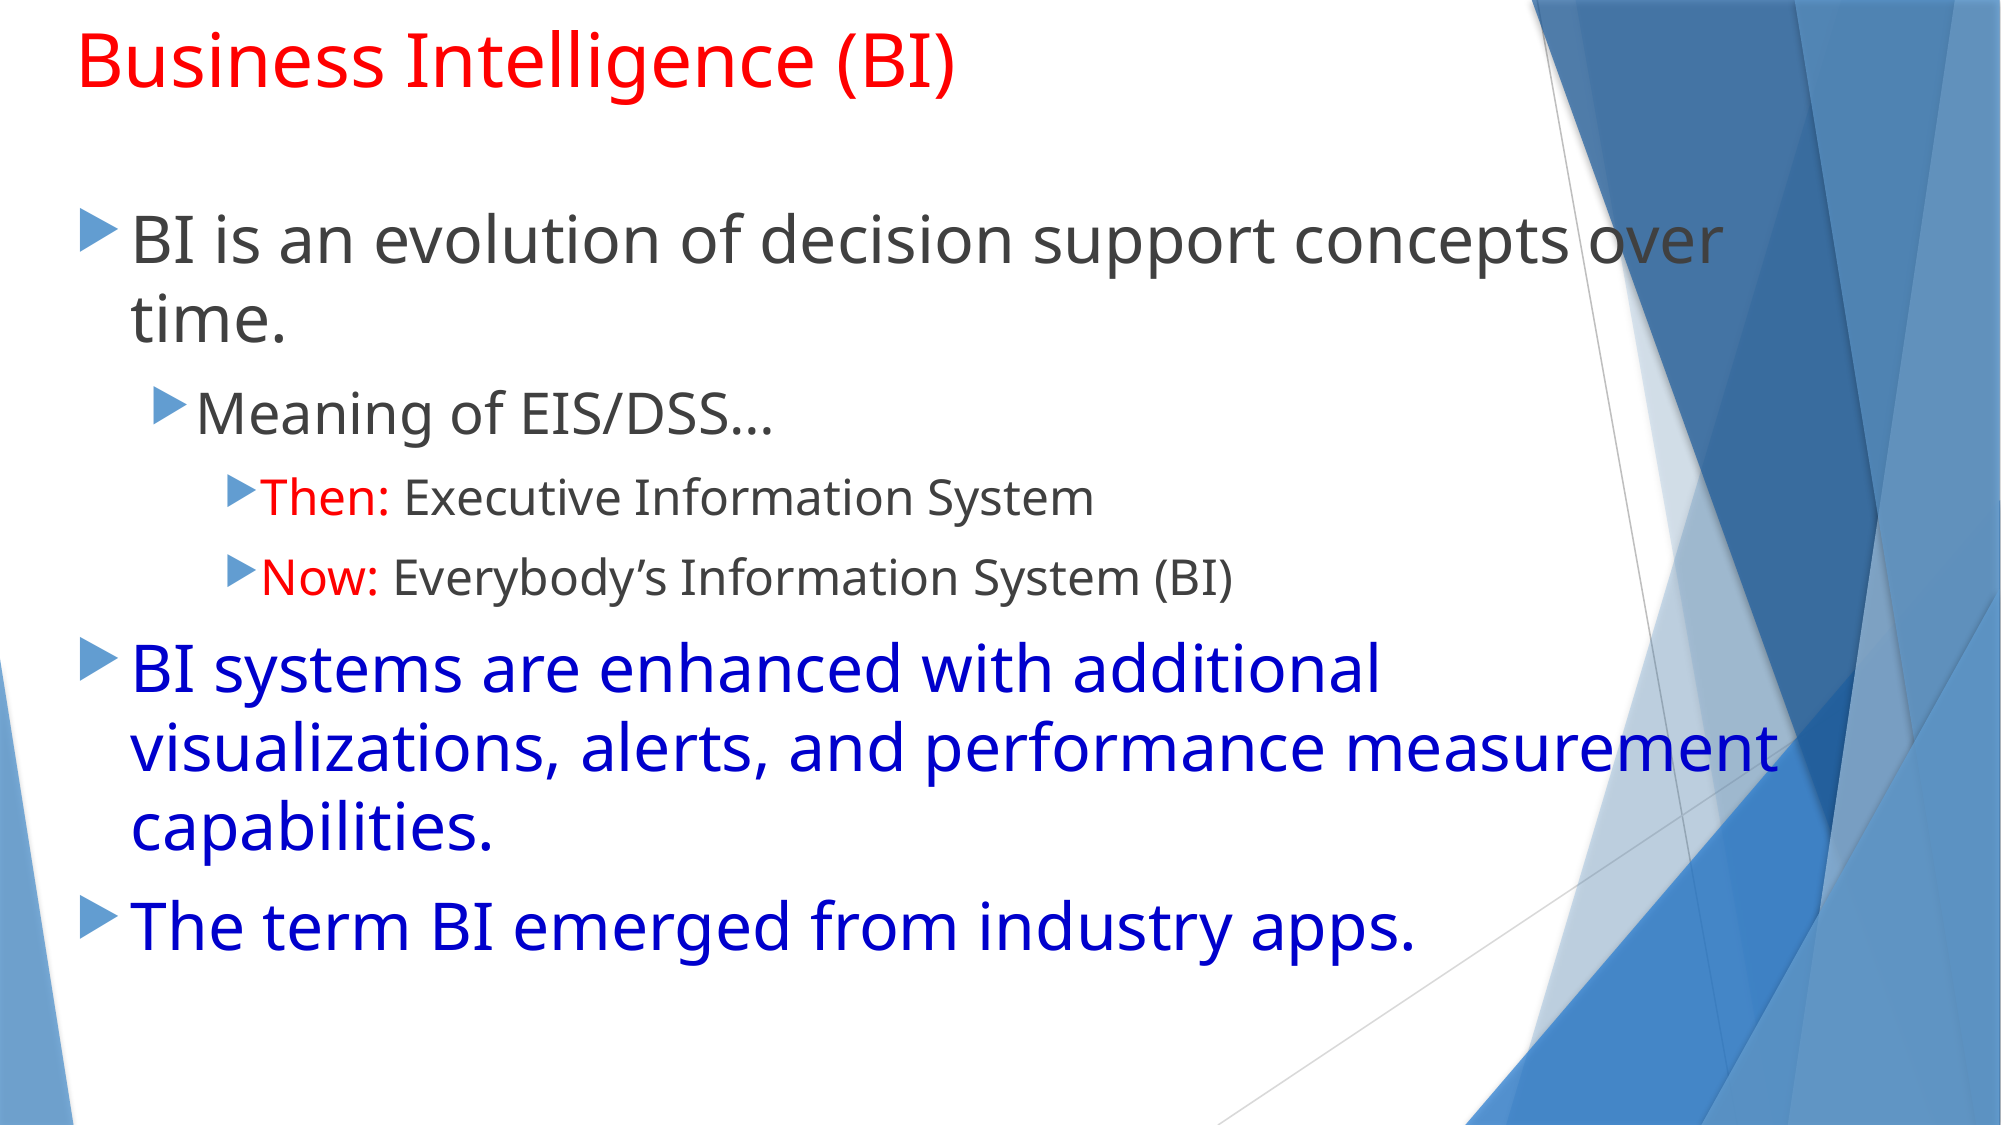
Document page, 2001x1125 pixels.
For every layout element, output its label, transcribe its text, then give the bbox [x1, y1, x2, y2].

list BI is an evolution of decision support concepts over time. Meaning of EIS/DSS… Then: Executive Information System Now: Everybody’s Information System (BI) BI systems are enhanced with additional visualizations, alerts, and performance measurement capabilities. The term BI emerged from industry apps. [60, 190, 1800, 978]
title Business Intelligence (BI) [60, 4, 1471, 126]
